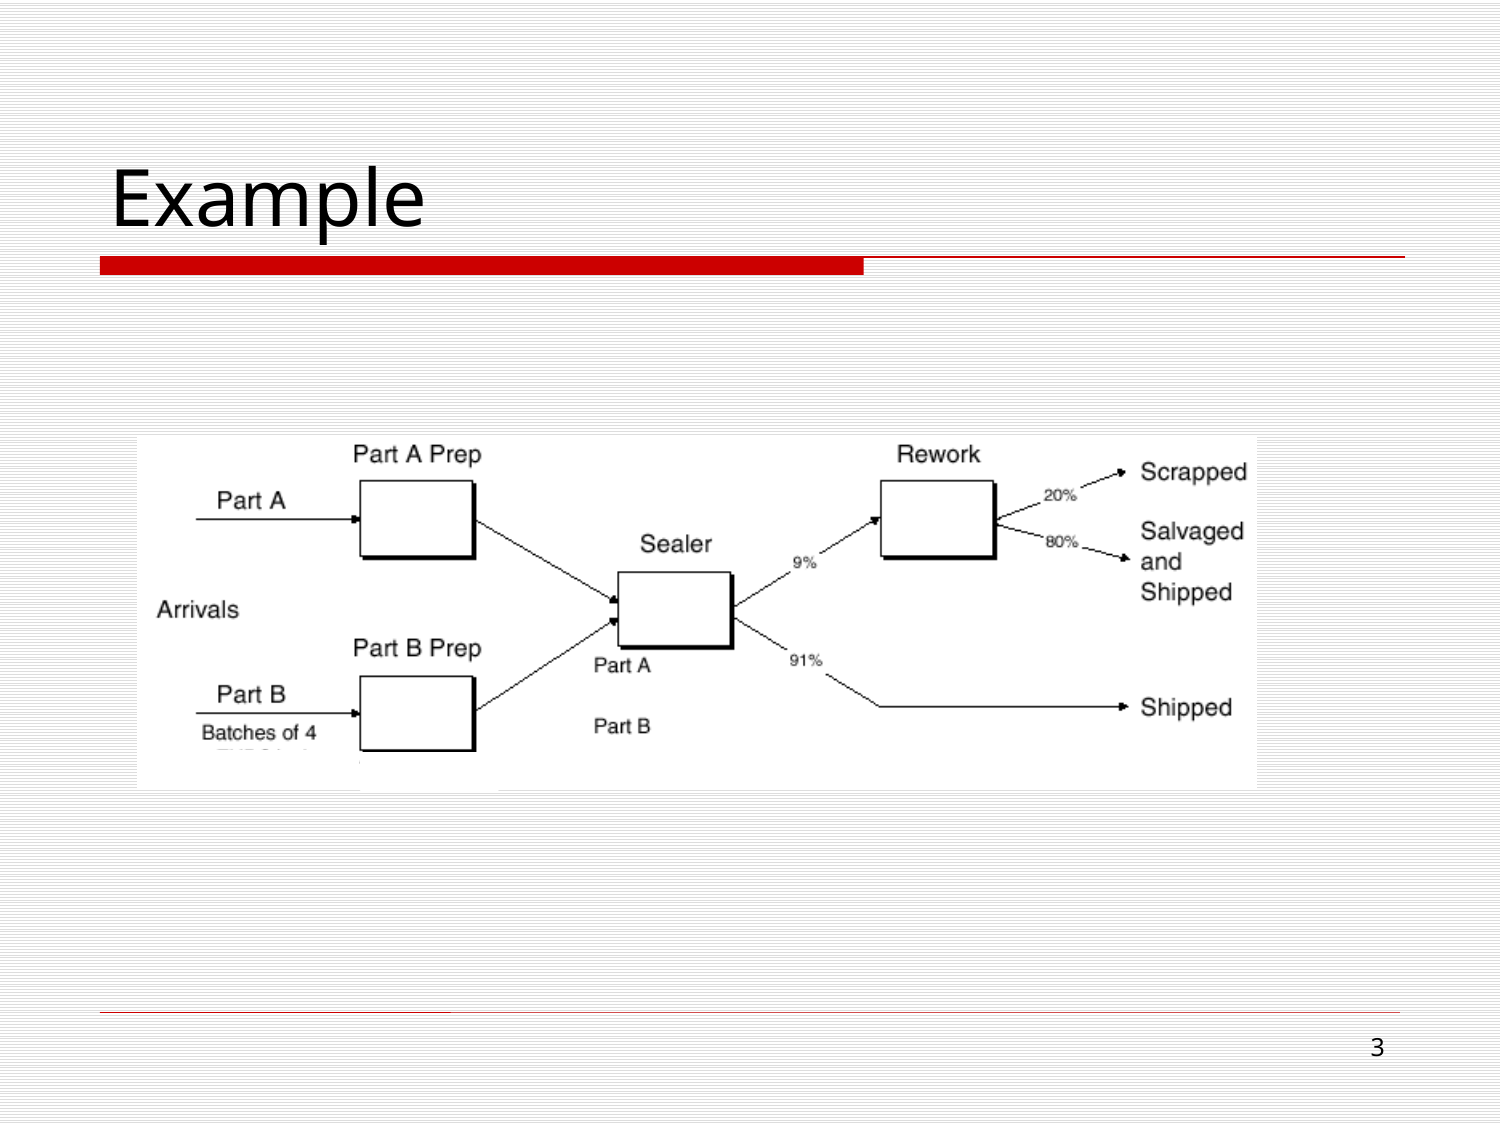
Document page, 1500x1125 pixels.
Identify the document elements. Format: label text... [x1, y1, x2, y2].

slide_number 3 [1074, 1024, 1401, 1103]
title Example [94, 50, 1407, 250]
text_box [137, 437, 1257, 791]
